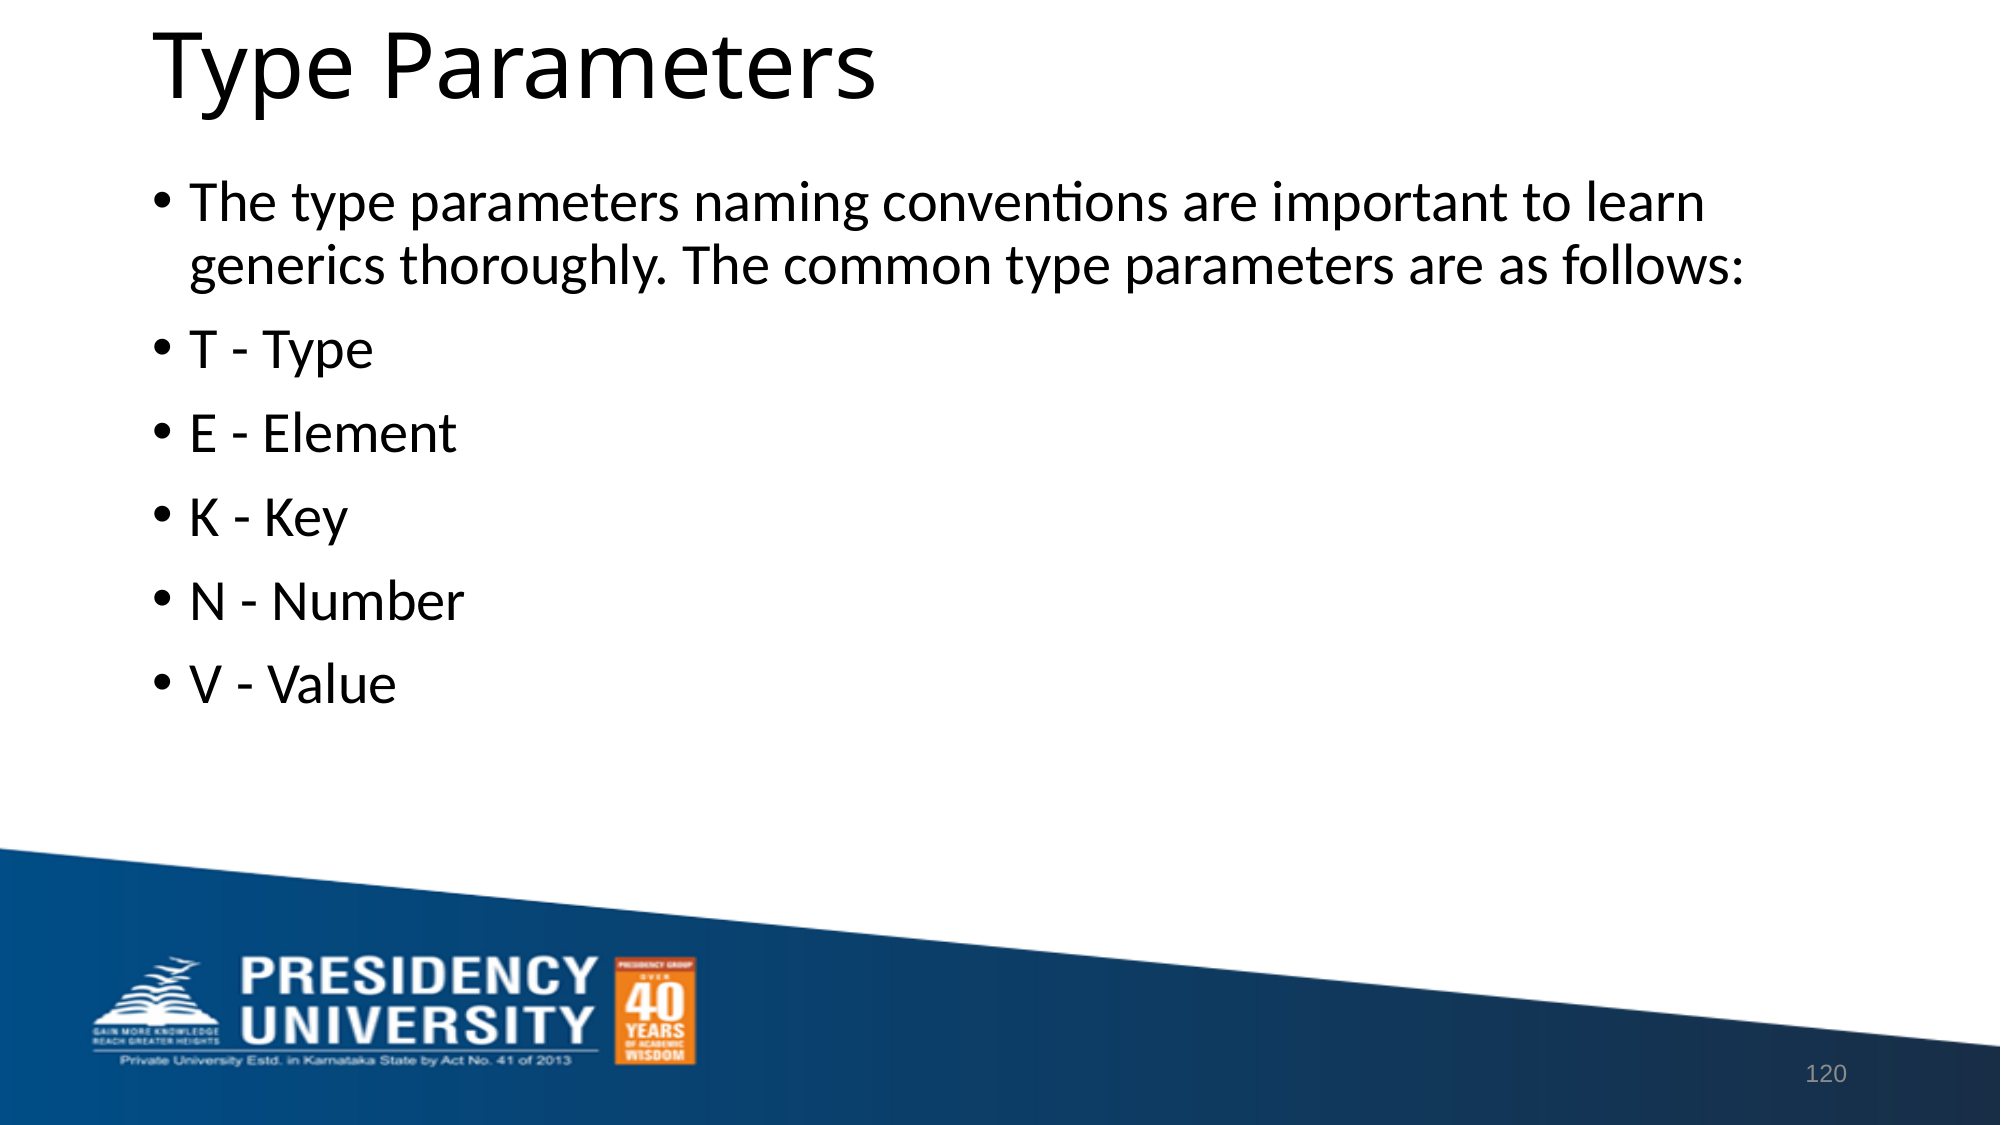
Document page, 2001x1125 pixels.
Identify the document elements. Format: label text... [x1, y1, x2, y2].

list The type parameters naming conventions are important to learn generics thoroughly. The common type parameters are as follows: T - Type E - Element K - Key N - Number V - Value [137, 164, 1863, 1014]
slide_number 120 [1412, 1042, 1863, 1103]
picture [0, 845, 2000, 1125]
title Type Parameters [137, 59, 1863, 164]
